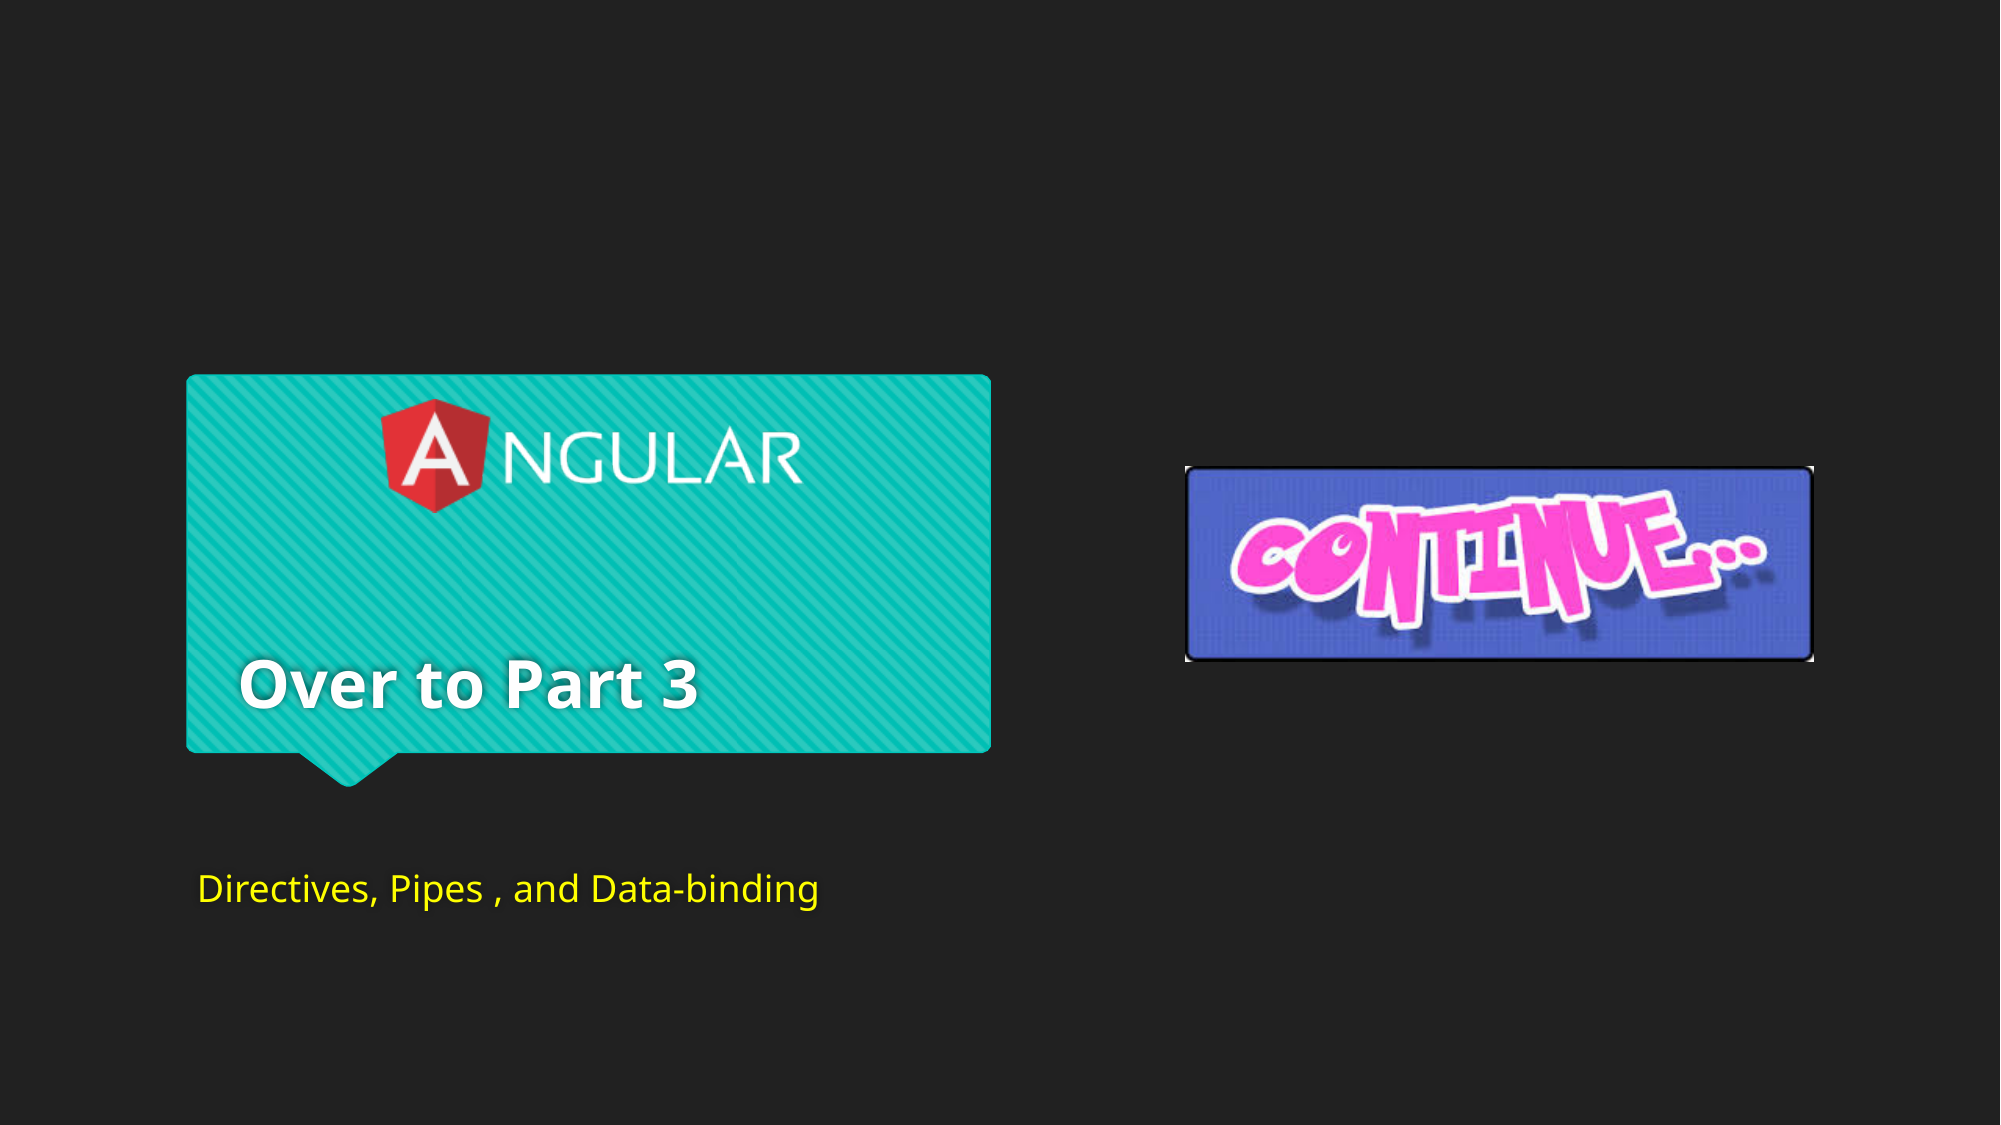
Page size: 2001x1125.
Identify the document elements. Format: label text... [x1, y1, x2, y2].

picture [1185, 466, 1815, 663]
title Over to Part 3 [222, 399, 942, 729]
list Directives, Pipes , and Data-binding [181, 857, 1032, 1028]
